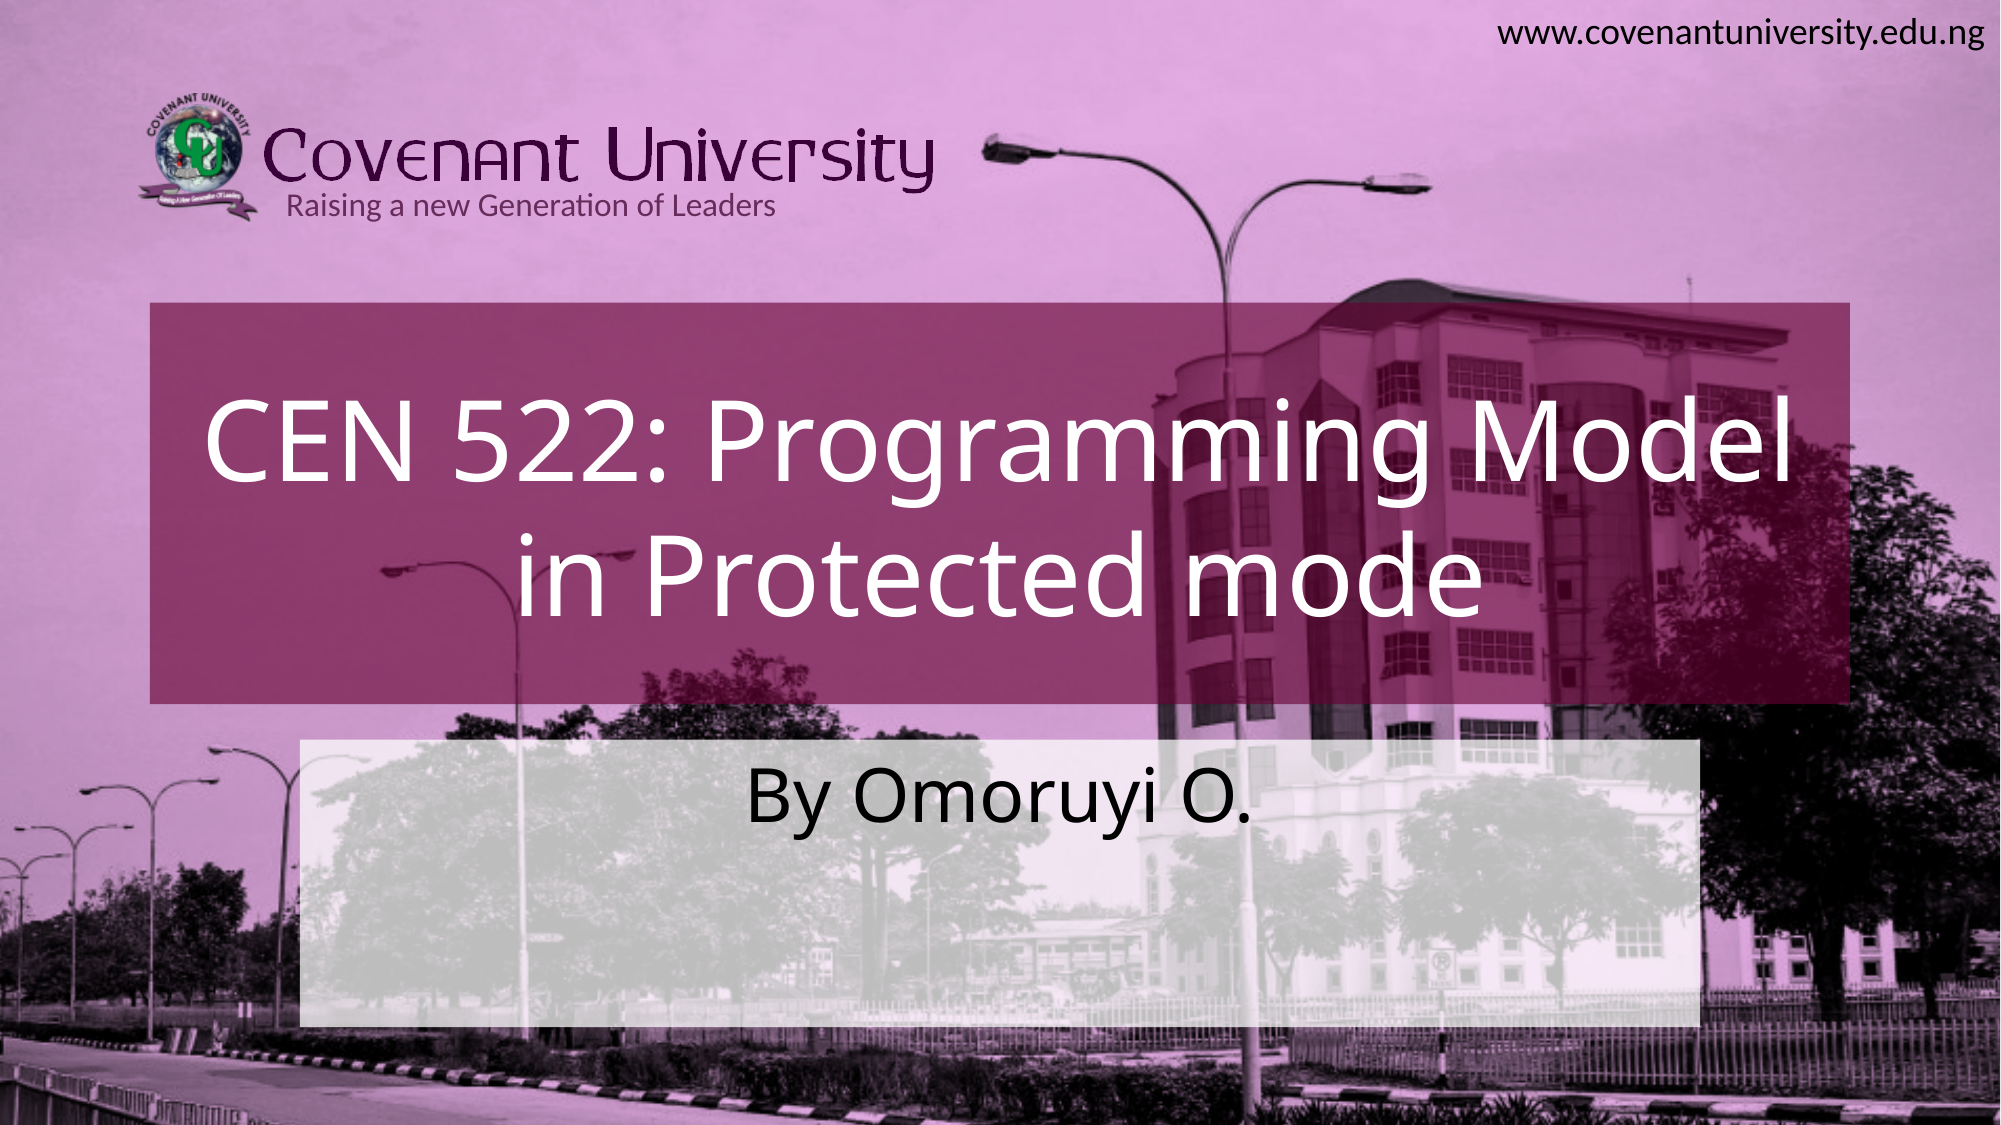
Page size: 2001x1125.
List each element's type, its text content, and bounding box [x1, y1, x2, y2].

picture [520, 202, 528, 216]
picture [616, 202, 624, 216]
picture [370, 202, 377, 208]
picture [291, 197, 299, 205]
picture [722, 202, 730, 214]
picture [598, 202, 607, 214]
picture [640, 202, 649, 214]
picture [417, 202, 425, 216]
title CEN 522: Programming Model in Protected mode [149, 302, 1850, 705]
picture [454, 205, 462, 216]
picture [581, 202, 588, 216]
picture [291, 207, 300, 216]
subtitle By Omoruyi O. [299, 739, 1701, 1028]
picture [353, 202, 361, 216]
picture [138, 93, 977, 224]
